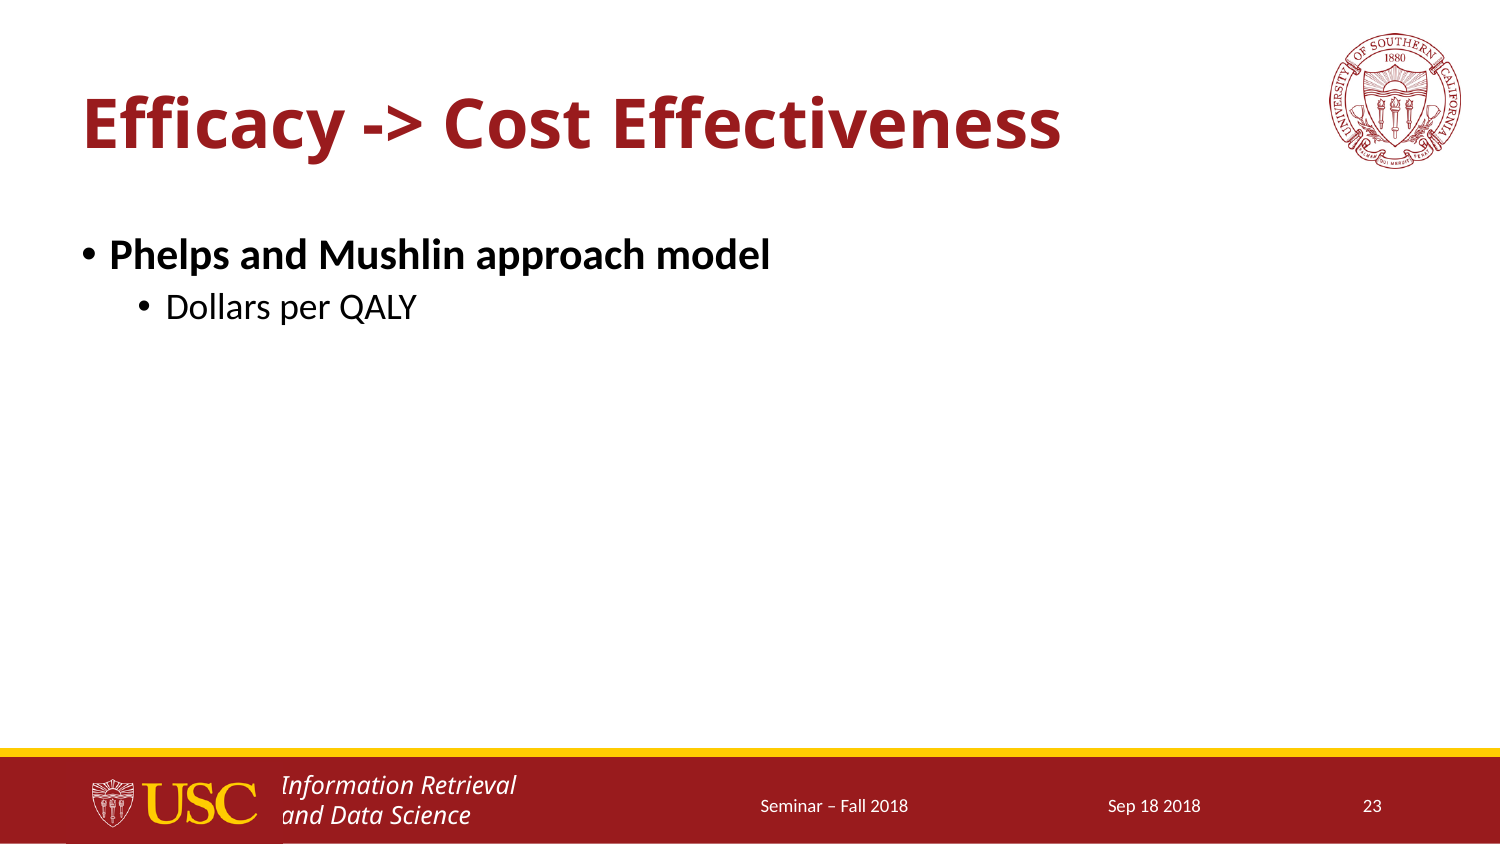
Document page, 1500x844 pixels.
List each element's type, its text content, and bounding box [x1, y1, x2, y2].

picture [66, 762, 283, 844]
title Efficacy -> Cost Effectiveness [66, 44, 1397, 208]
list Phelps and Mushlin approach model Dollars per QALY [66, 224, 1397, 755]
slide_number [1093, 782, 1308, 827]
picture [1329, 33, 1461, 169]
footer Seminar – Fall 2018 [621, 782, 1048, 827]
slide_number 23 [1319, 782, 1397, 827]
